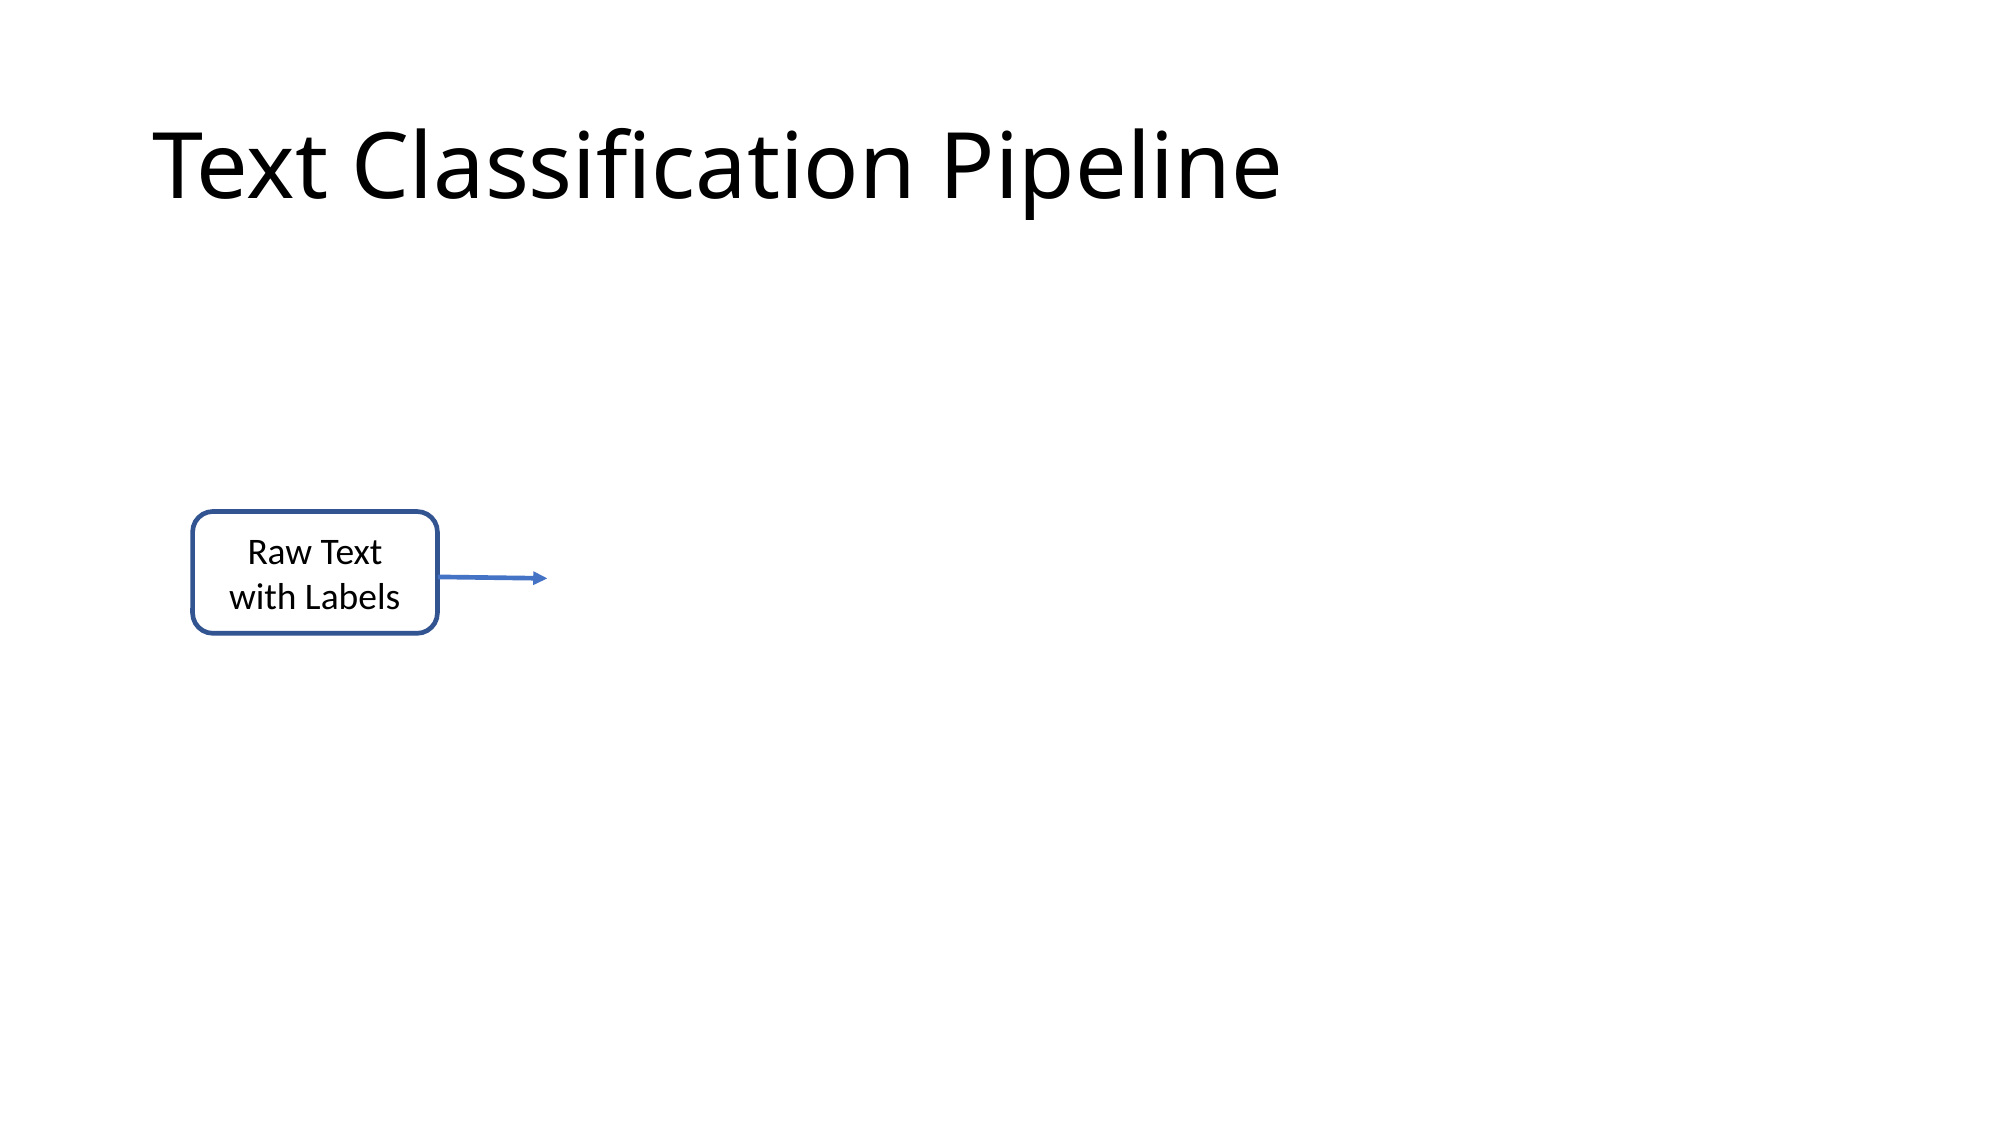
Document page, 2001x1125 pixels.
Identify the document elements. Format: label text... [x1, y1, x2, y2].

title Text Classification Pipeline [137, 59, 1863, 278]
text_box Raw Text with Labels [191, 510, 439, 635]
